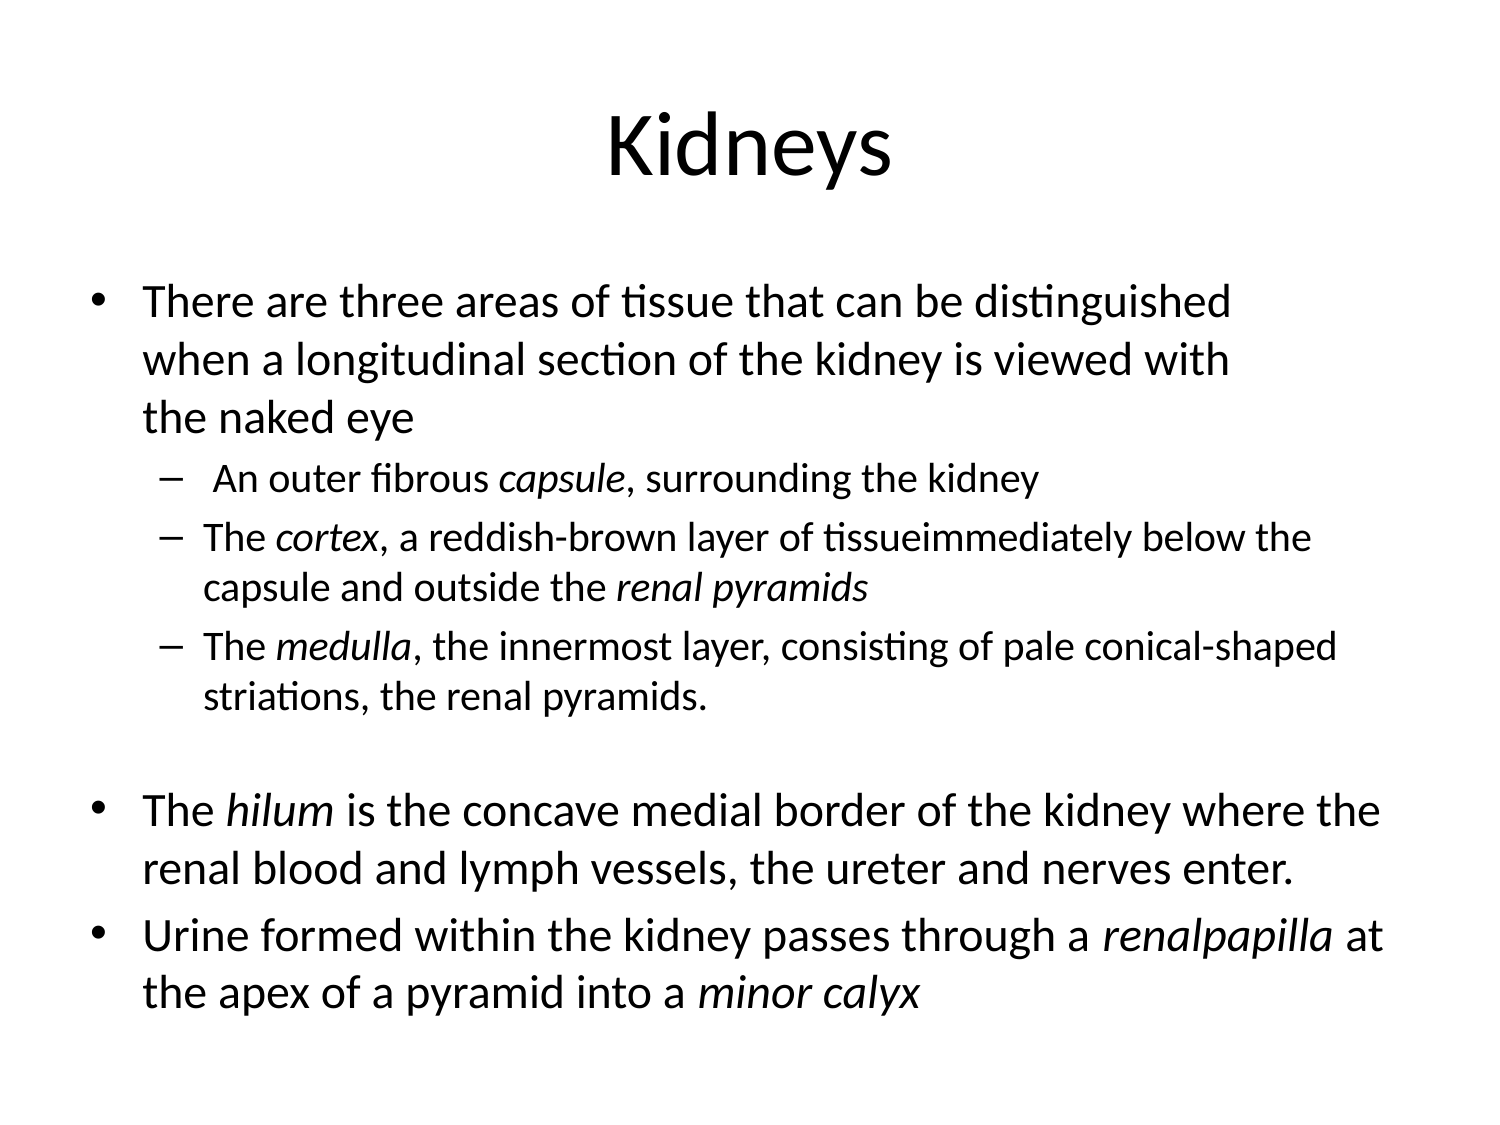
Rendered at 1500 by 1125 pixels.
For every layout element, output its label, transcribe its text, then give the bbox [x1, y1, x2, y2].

list There are three areas of tissue that can be distinguished when a longitudinal section of the kidney is viewed with the naked eye An outer fibrous capsule, surrounding the kidney The cortex, a reddish-brown layer of tissueimmediately below the capsule and outside the renal pyramids The medulla, the innermost layer, consisting of pale conical-shaped striations, the renal pyramids. The hilum is the concave medial border of the kidney where the renal blood and lymph vessels, the ureter and nerves enter. Urine formed within the kidney passes through a renalpapilla at the apex of a pyramid into a minor calyx [75, 262, 1425, 1106]
title Kidneys [75, 45, 1425, 233]
